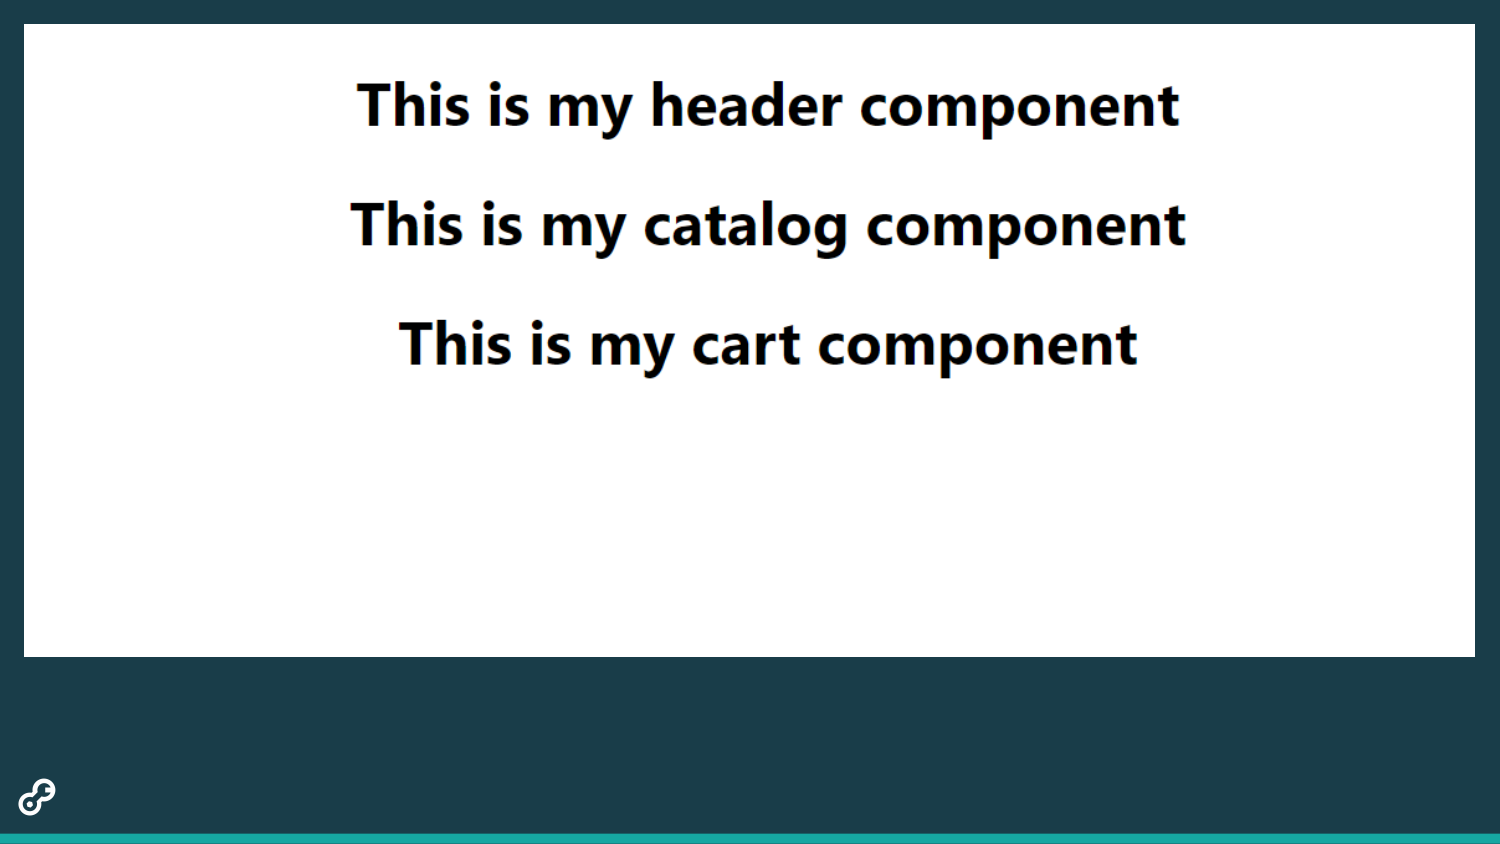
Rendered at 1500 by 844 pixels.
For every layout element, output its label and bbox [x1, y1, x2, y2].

picture [24, 24, 1476, 658]
picture [12, 772, 62, 822]
